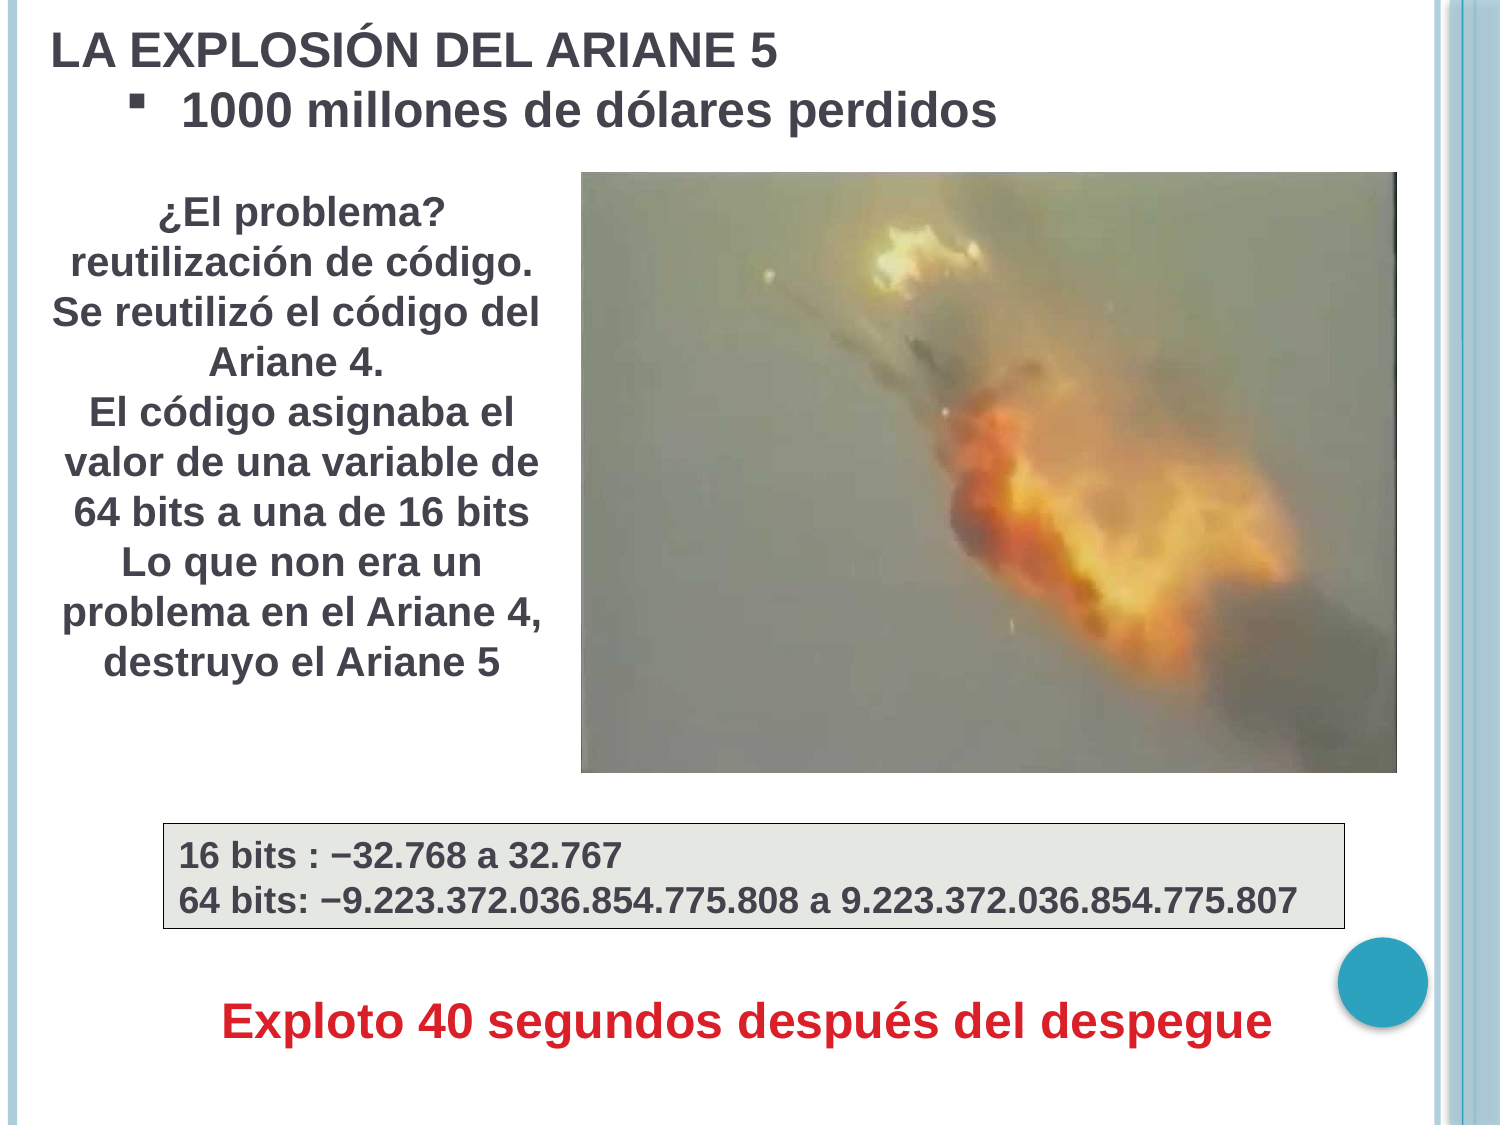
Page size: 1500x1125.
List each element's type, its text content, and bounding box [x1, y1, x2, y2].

text_box Exploto 40 segundos después del despegue [206, 981, 1303, 1056]
picture [581, 172, 1398, 774]
text_box ¿El problema? reutilización de código. Se reutilizó el código del Ariane 4. El código asignaba el valor de una variable de 64 bits a una de 16 bits Lo que non era un problema en el Ariane 4, destruyo el Ariane 5 [35, 177, 568, 743]
text_box 16 bits : −32.768 a 32.767 64 bits: −9.223.372.036.854.775.808 a 9.223.372.036.854.775.807 [163, 823, 1345, 929]
text_box LA EXPLOSIÓN DEL ARIANE 5 1000 millones de dólares perdidos [35, 10, 1395, 146]
